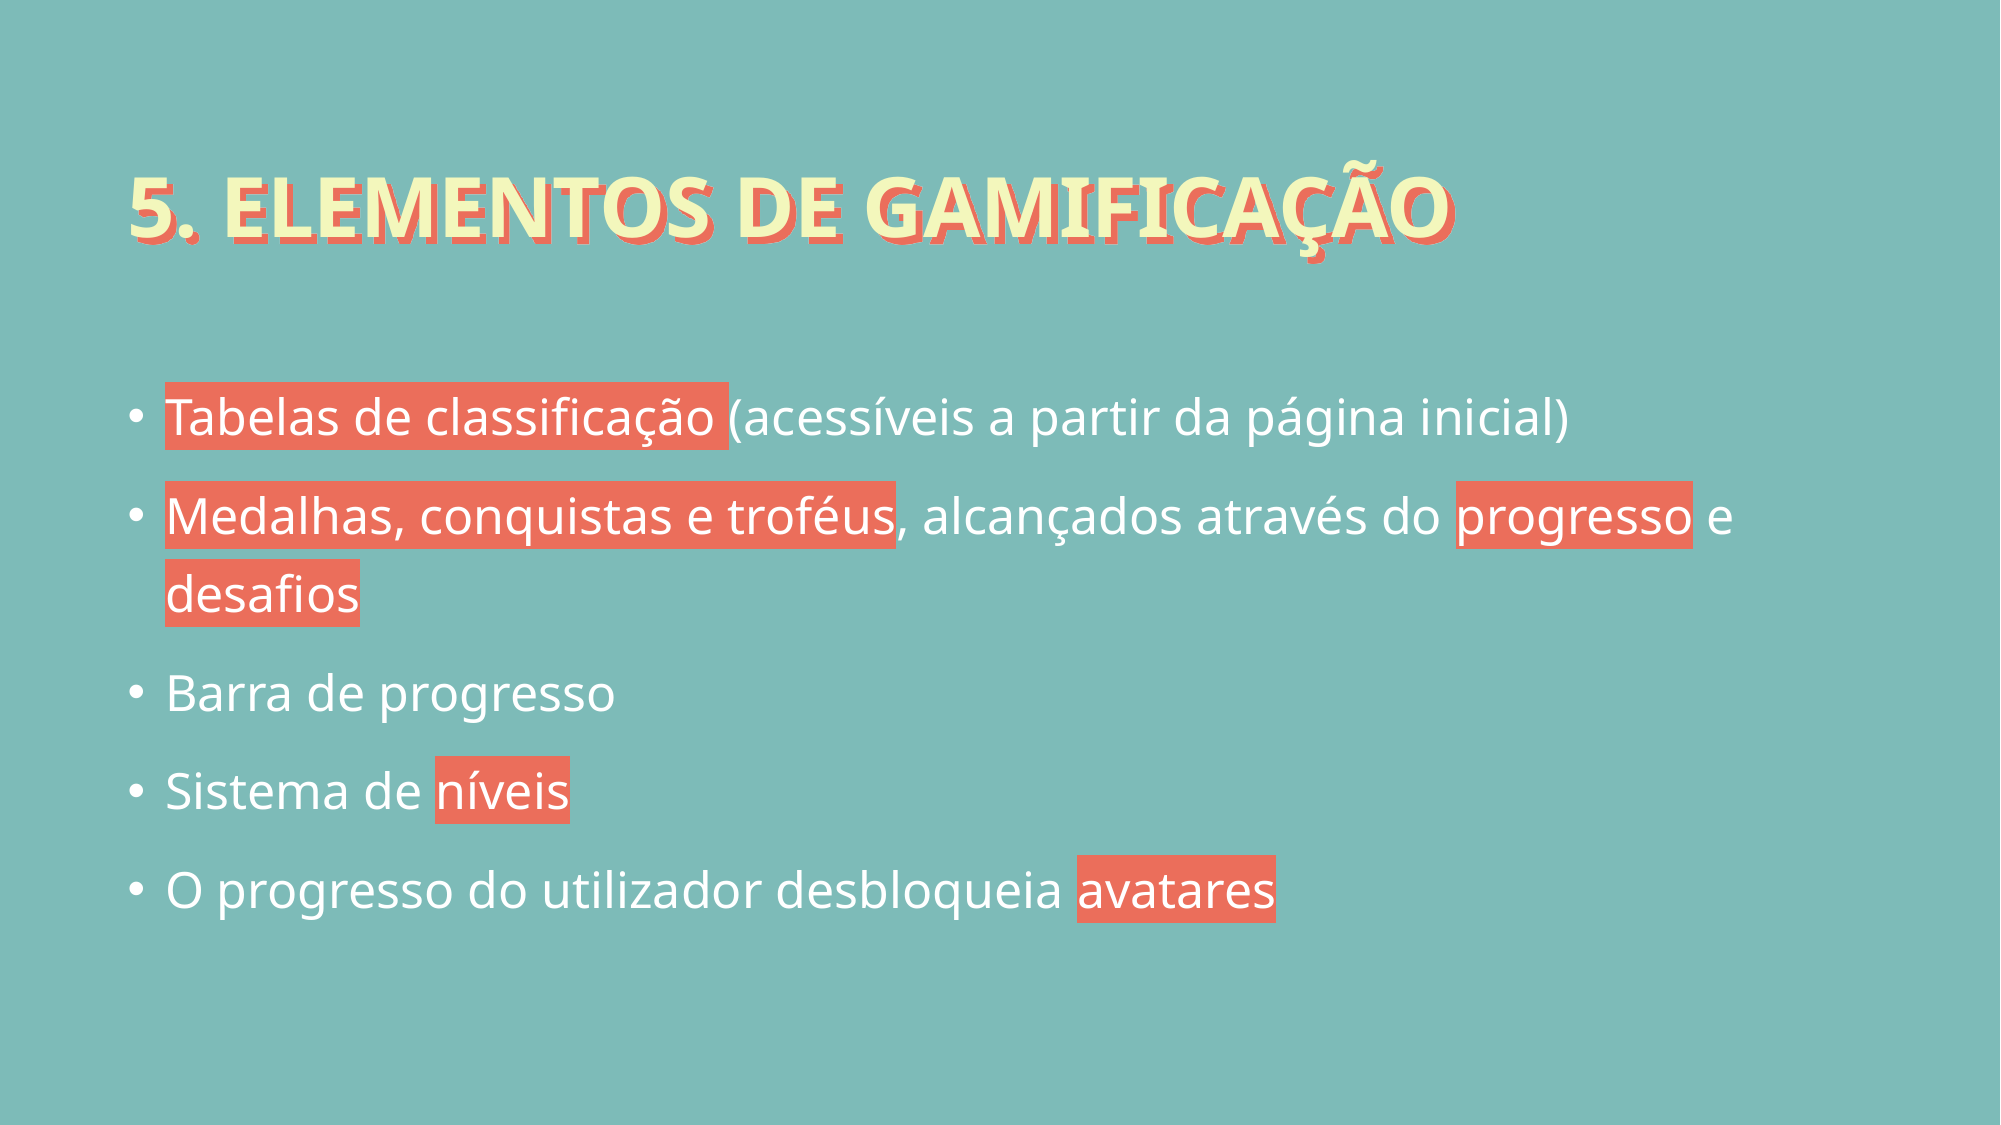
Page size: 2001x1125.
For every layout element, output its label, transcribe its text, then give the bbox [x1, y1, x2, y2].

text_box 5. ELEMENTOS DE GAMIFICAÇÃO [112, 104, 1525, 317]
text_box Tabelas de classificação (acessíveis a partir da página inicial) Medalhas, conquistas e troféus, alcançados através do progresso e desafios Barra de progresso Sistema de níveis O progresso do utilizador desbloqueia avatares [112, 359, 1888, 1021]
